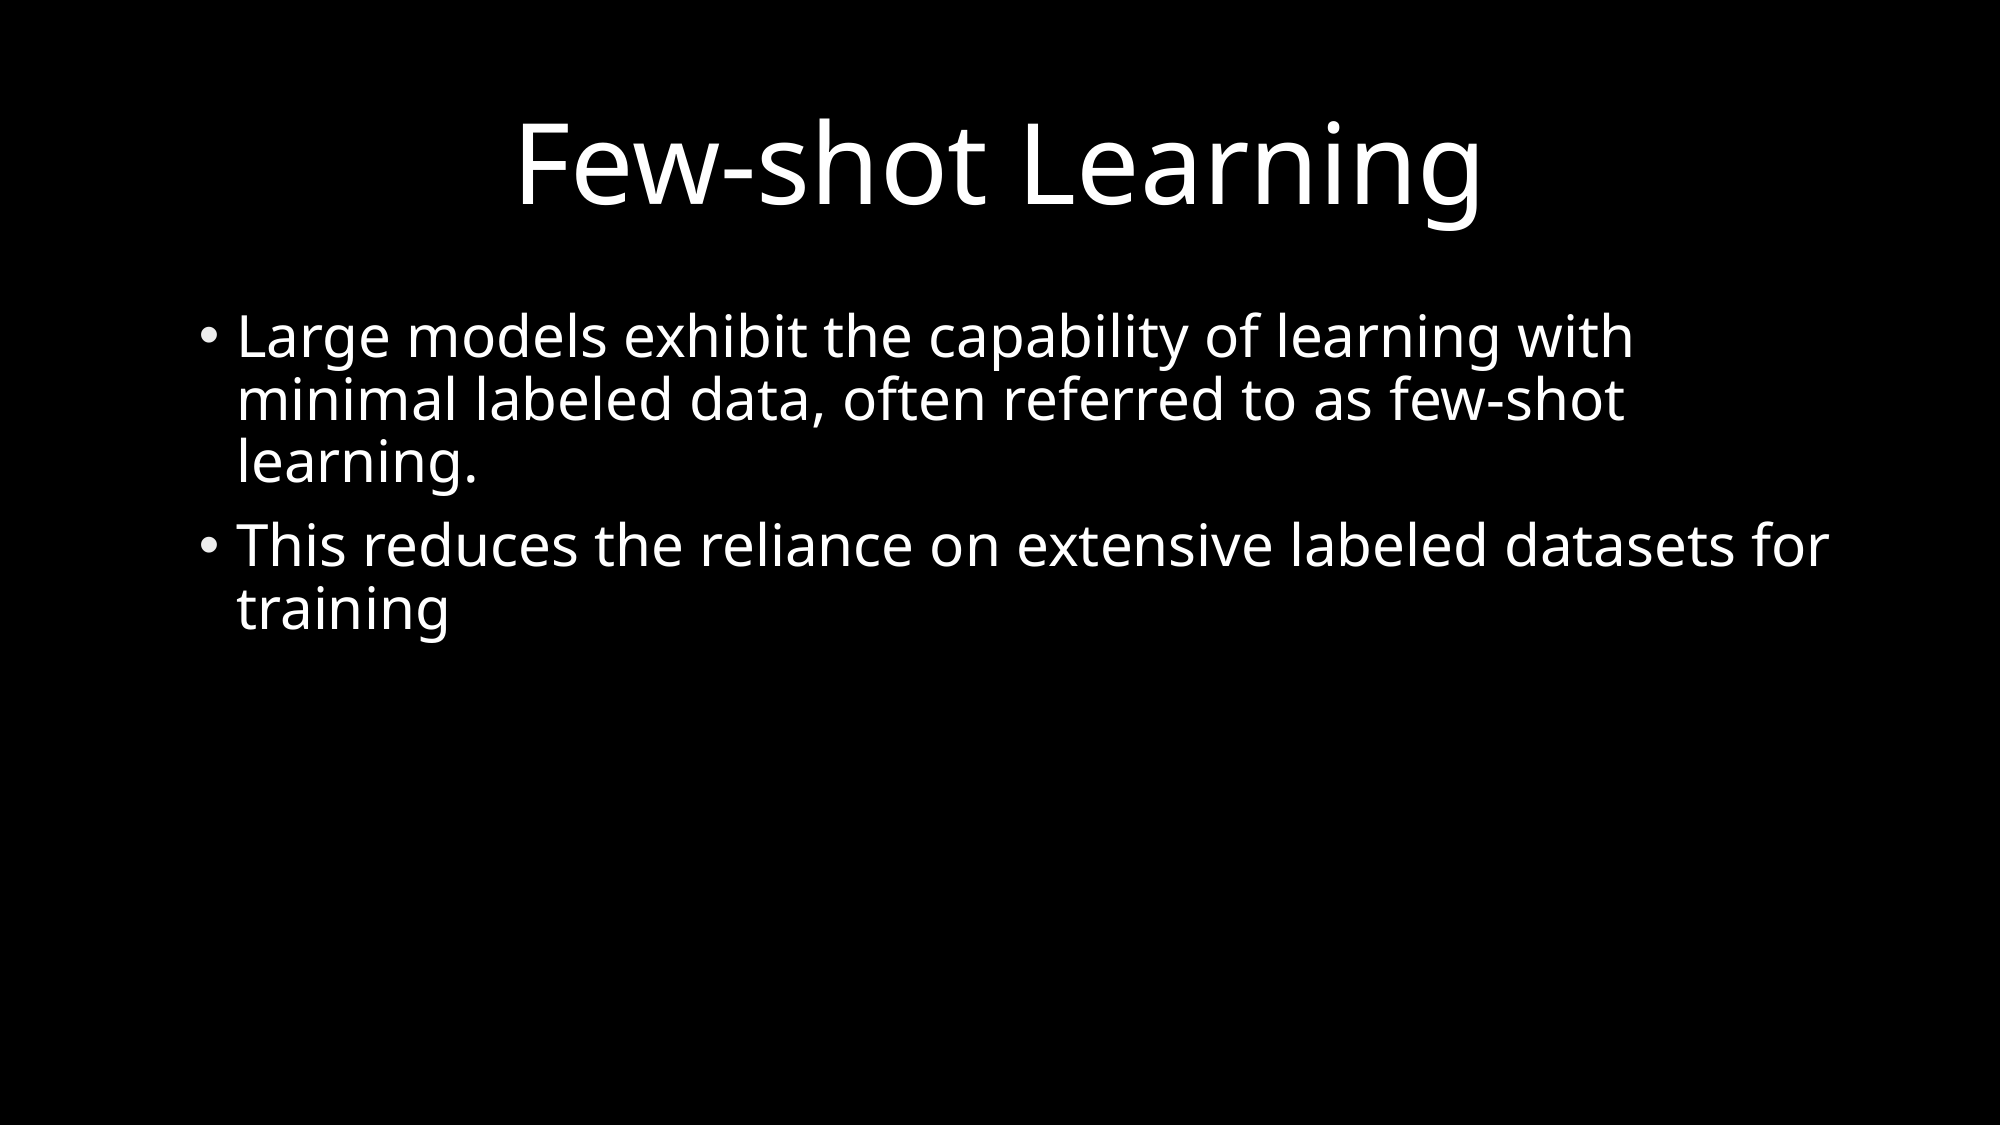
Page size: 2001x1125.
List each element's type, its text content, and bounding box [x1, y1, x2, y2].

title Few-shot Learning [137, 59, 1863, 278]
list Large models exhibit the capability of learning with minimal labeled data, often referred to as few-shot learning. This reduces the reliance on extensive labeled datasets for training [183, 299, 1863, 1014]
